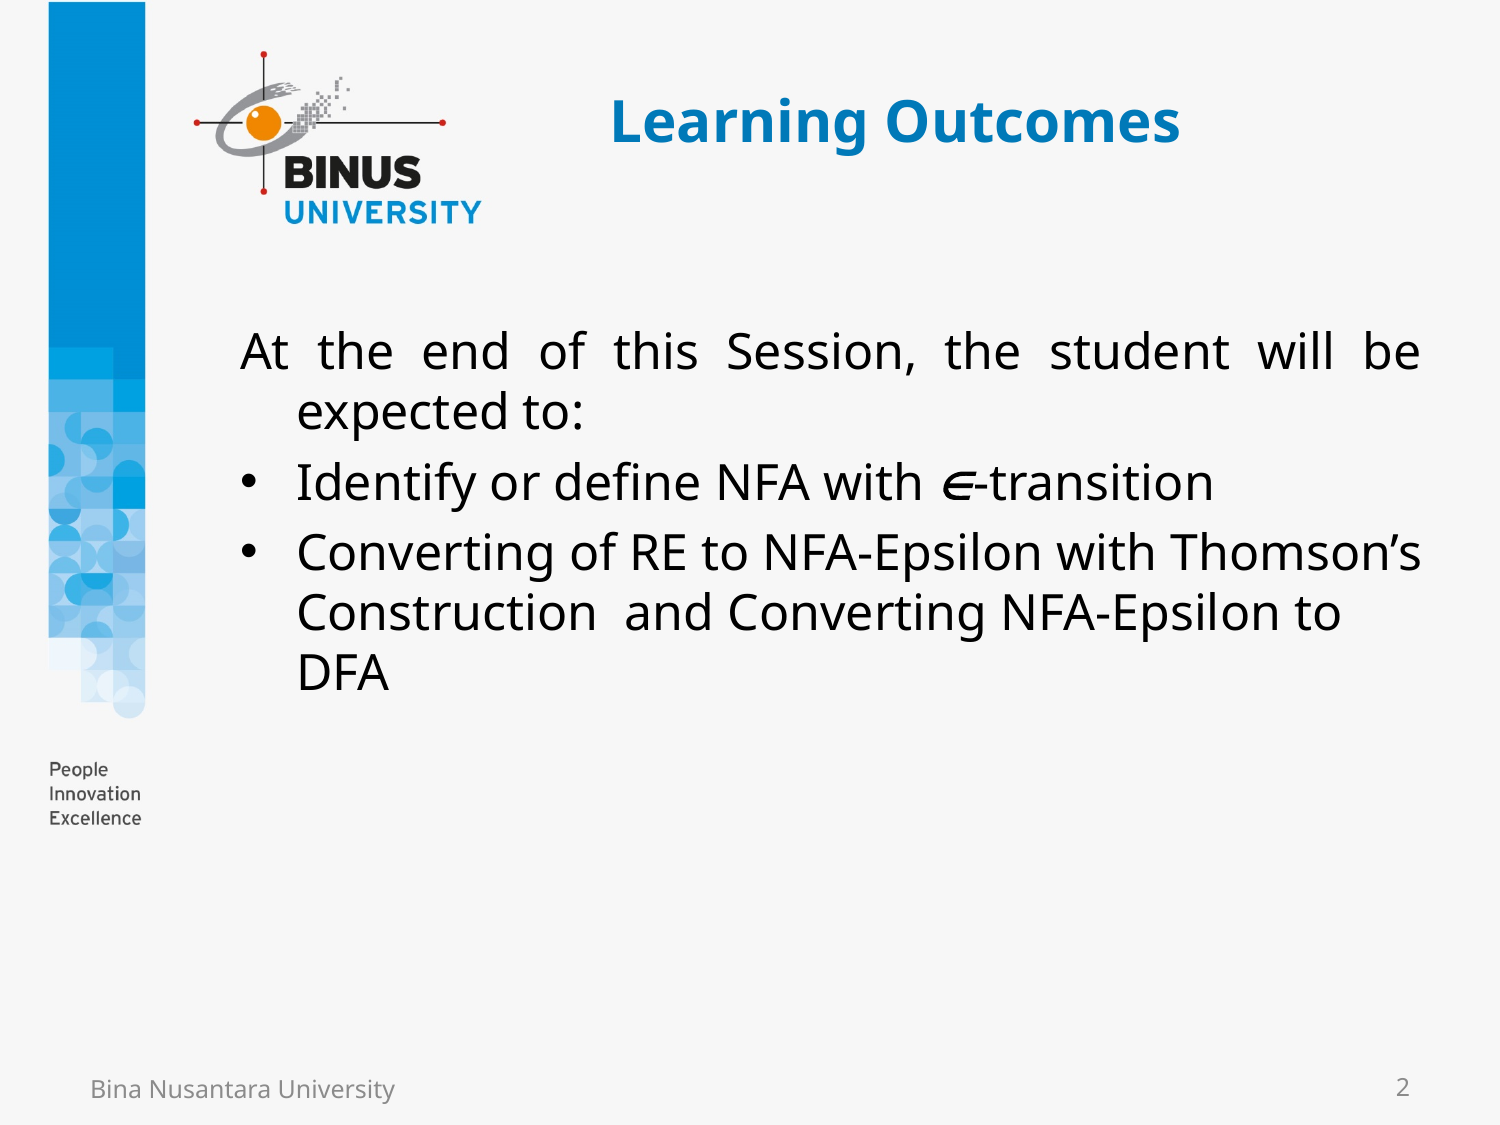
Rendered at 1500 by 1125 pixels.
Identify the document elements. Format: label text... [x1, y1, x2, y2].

slide_number Bina Nusantara University [75, 1058, 425, 1119]
list At the end of this Session, the student will be expected to: Identify or define NFA with -transition Converting of RE to NFA-Epsilon with Thomson’s Construction and Converting NFA-Epsilon to DFA [225, 312, 1438, 1005]
slide_number 2 [1074, 1058, 1425, 1119]
picture [0, 0, 1500, 845]
title Learning Outcomes [315, 24, 1475, 213]
